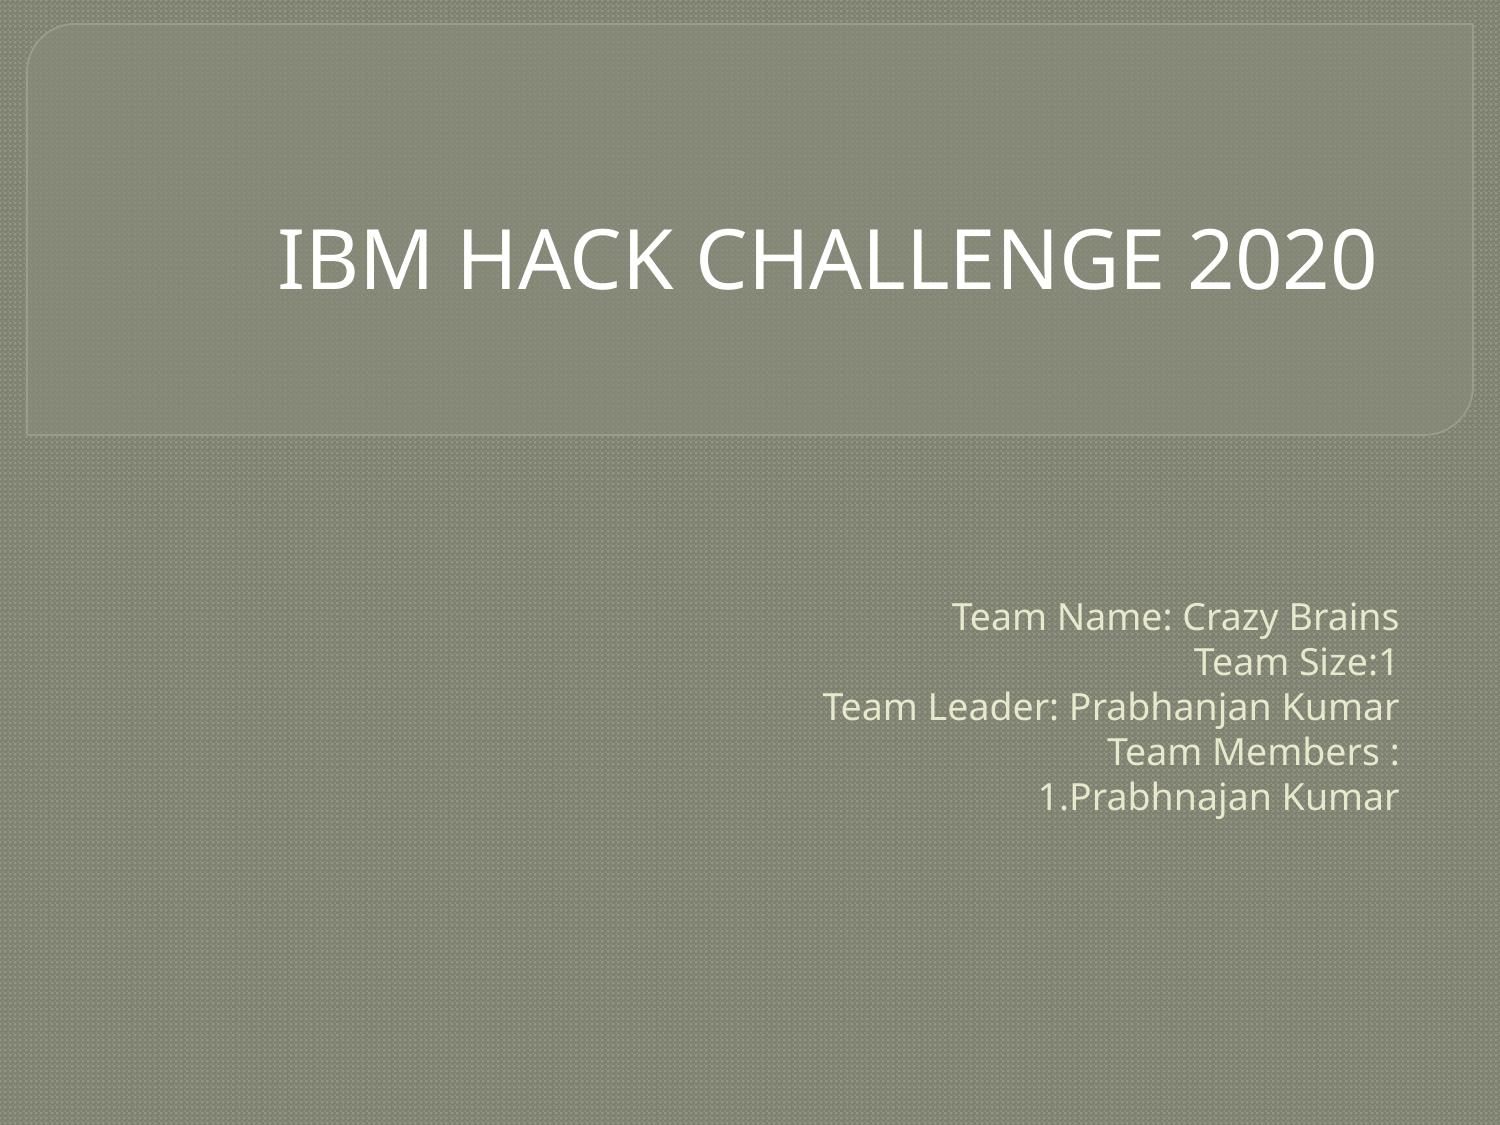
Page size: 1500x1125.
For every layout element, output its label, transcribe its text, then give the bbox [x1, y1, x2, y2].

subtitle IBM HACK CHALLENGE 2020 [93, 199, 1419, 364]
title Team Name: Crazy Brains Team Size:1 Team Leader: Prabhanjan Kumar Team Members : 1.Prabhnajan Kumar [632, 550, 1438, 825]
